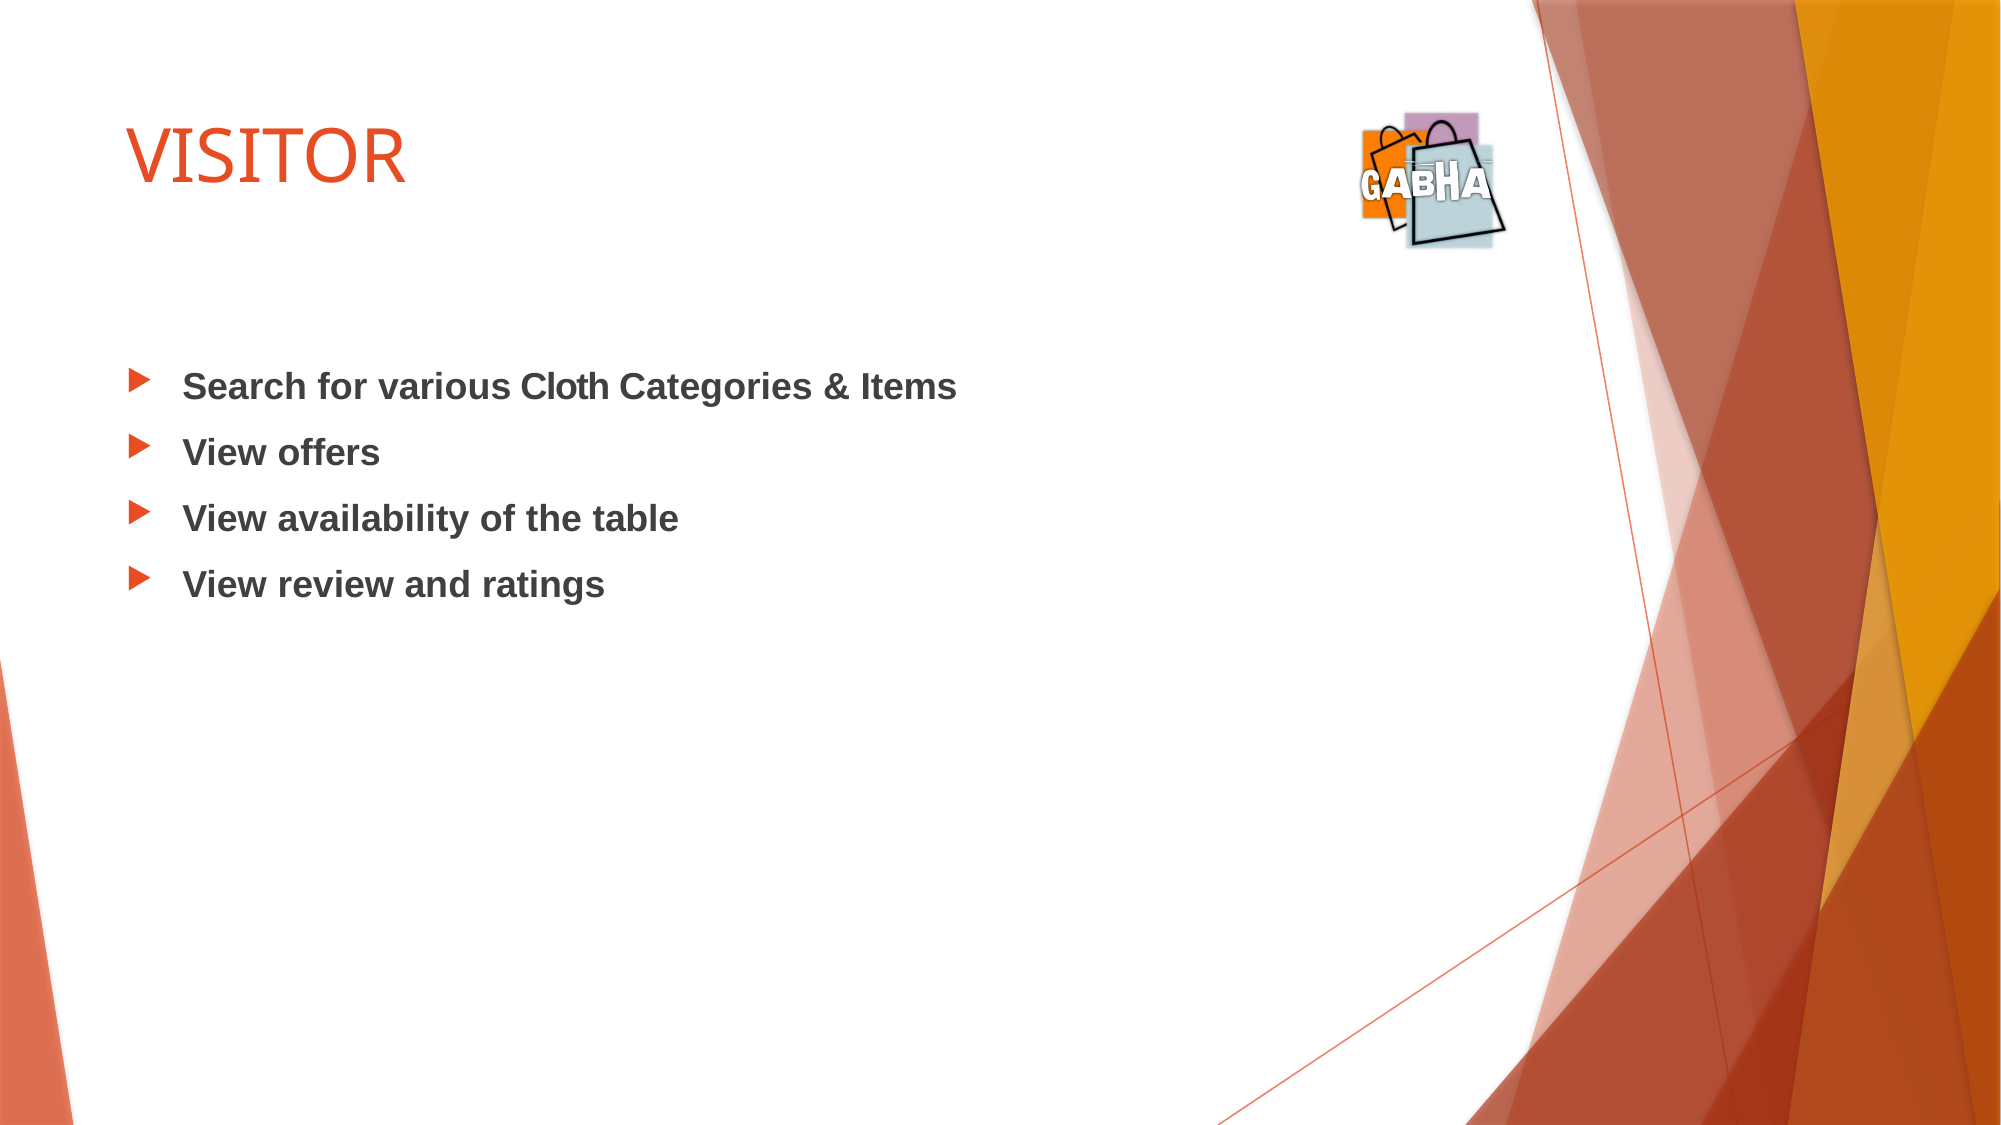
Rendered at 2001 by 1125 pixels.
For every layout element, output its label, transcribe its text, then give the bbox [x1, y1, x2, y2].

title VISITOR [111, 99, 1522, 317]
picture [1335, 92, 1522, 279]
list Search for various Cloth Categories & Items View offers View availability of the table View review and ratings [111, 354, 1522, 992]
